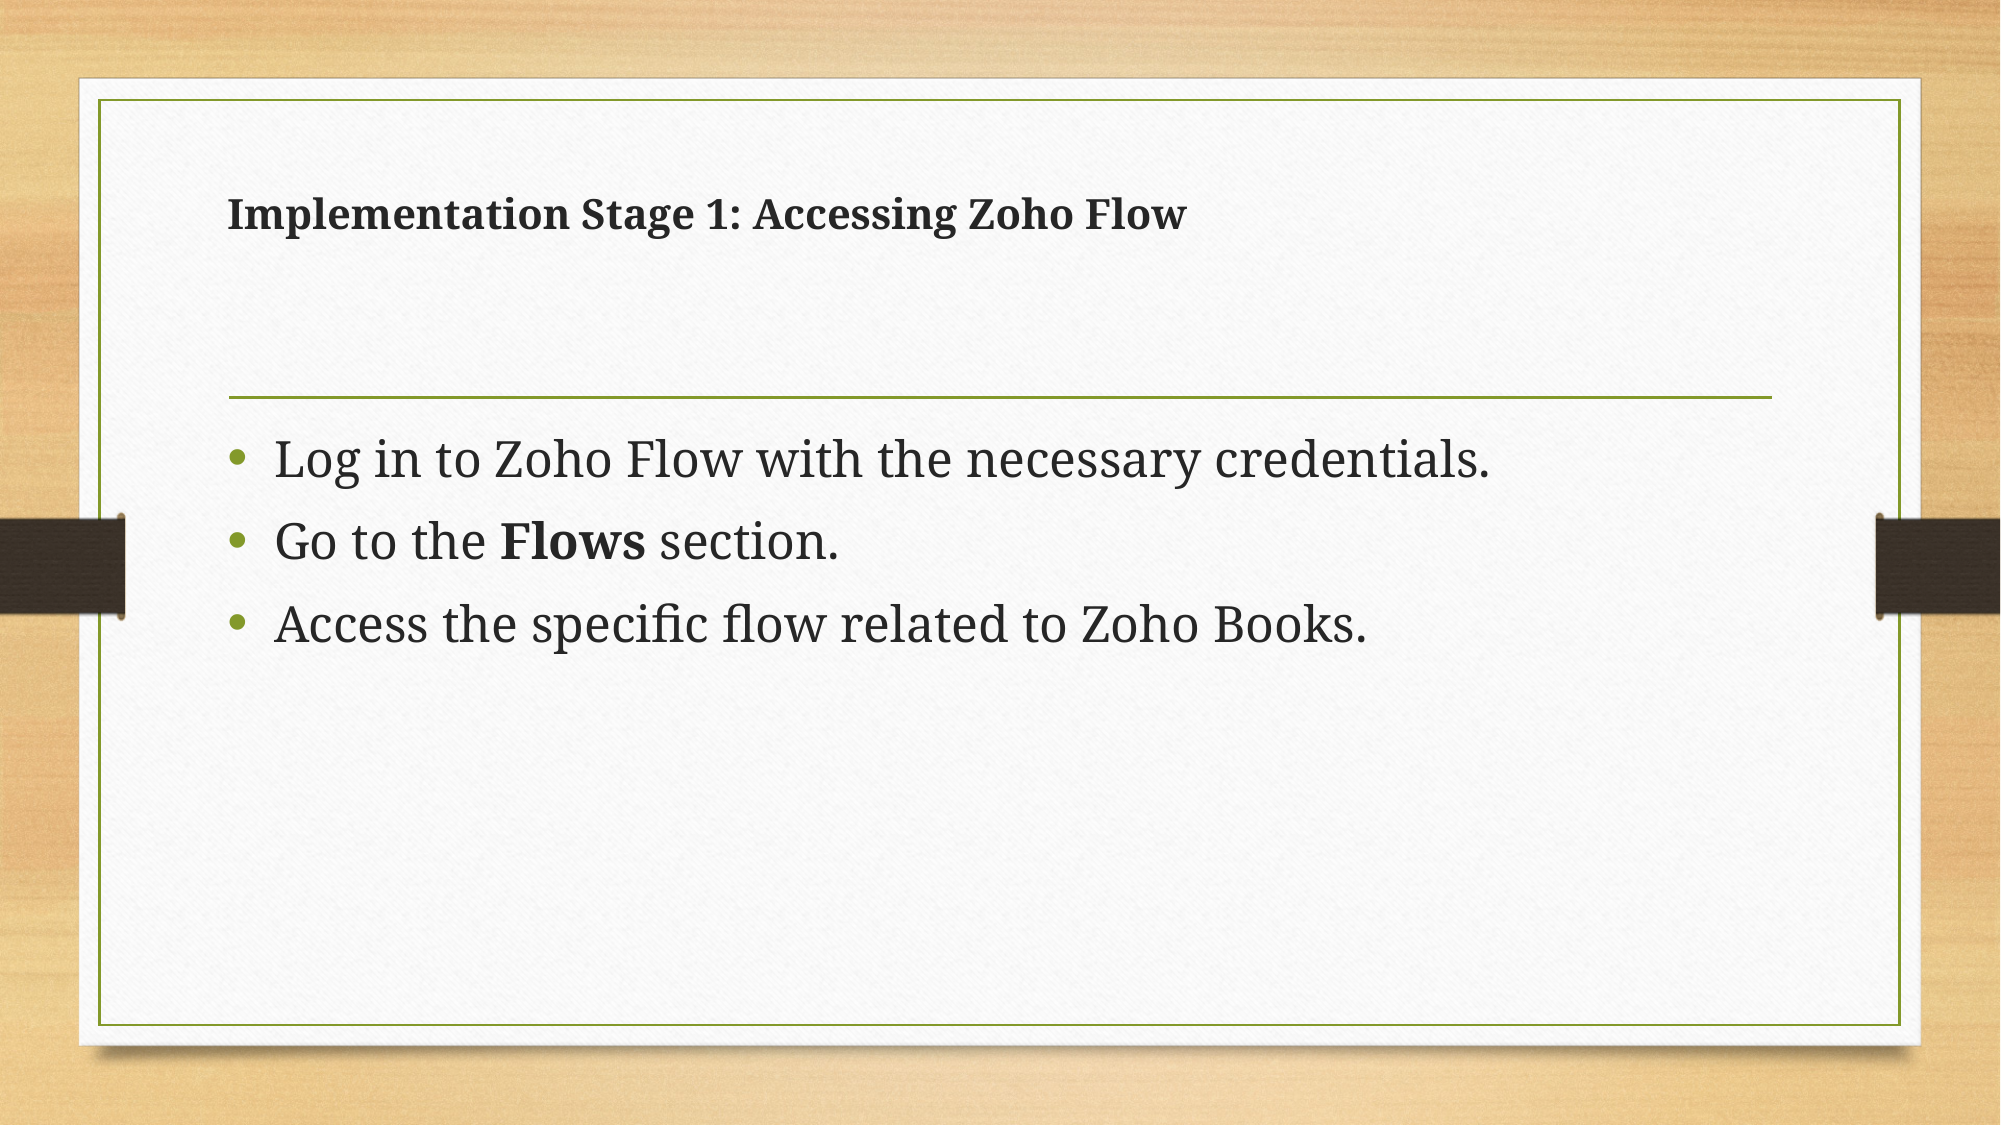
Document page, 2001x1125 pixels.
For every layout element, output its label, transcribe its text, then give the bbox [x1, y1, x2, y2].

title Implementation Stage 1: Accessing Zoho Flow [212, 161, 1788, 375]
picture [0, 0, 2001, 1125]
list Log in to Zoho Flow with the necessary credentials. Go to the Flows section. Access the specific flow related to Zoho Books. [212, 419, 1788, 964]
